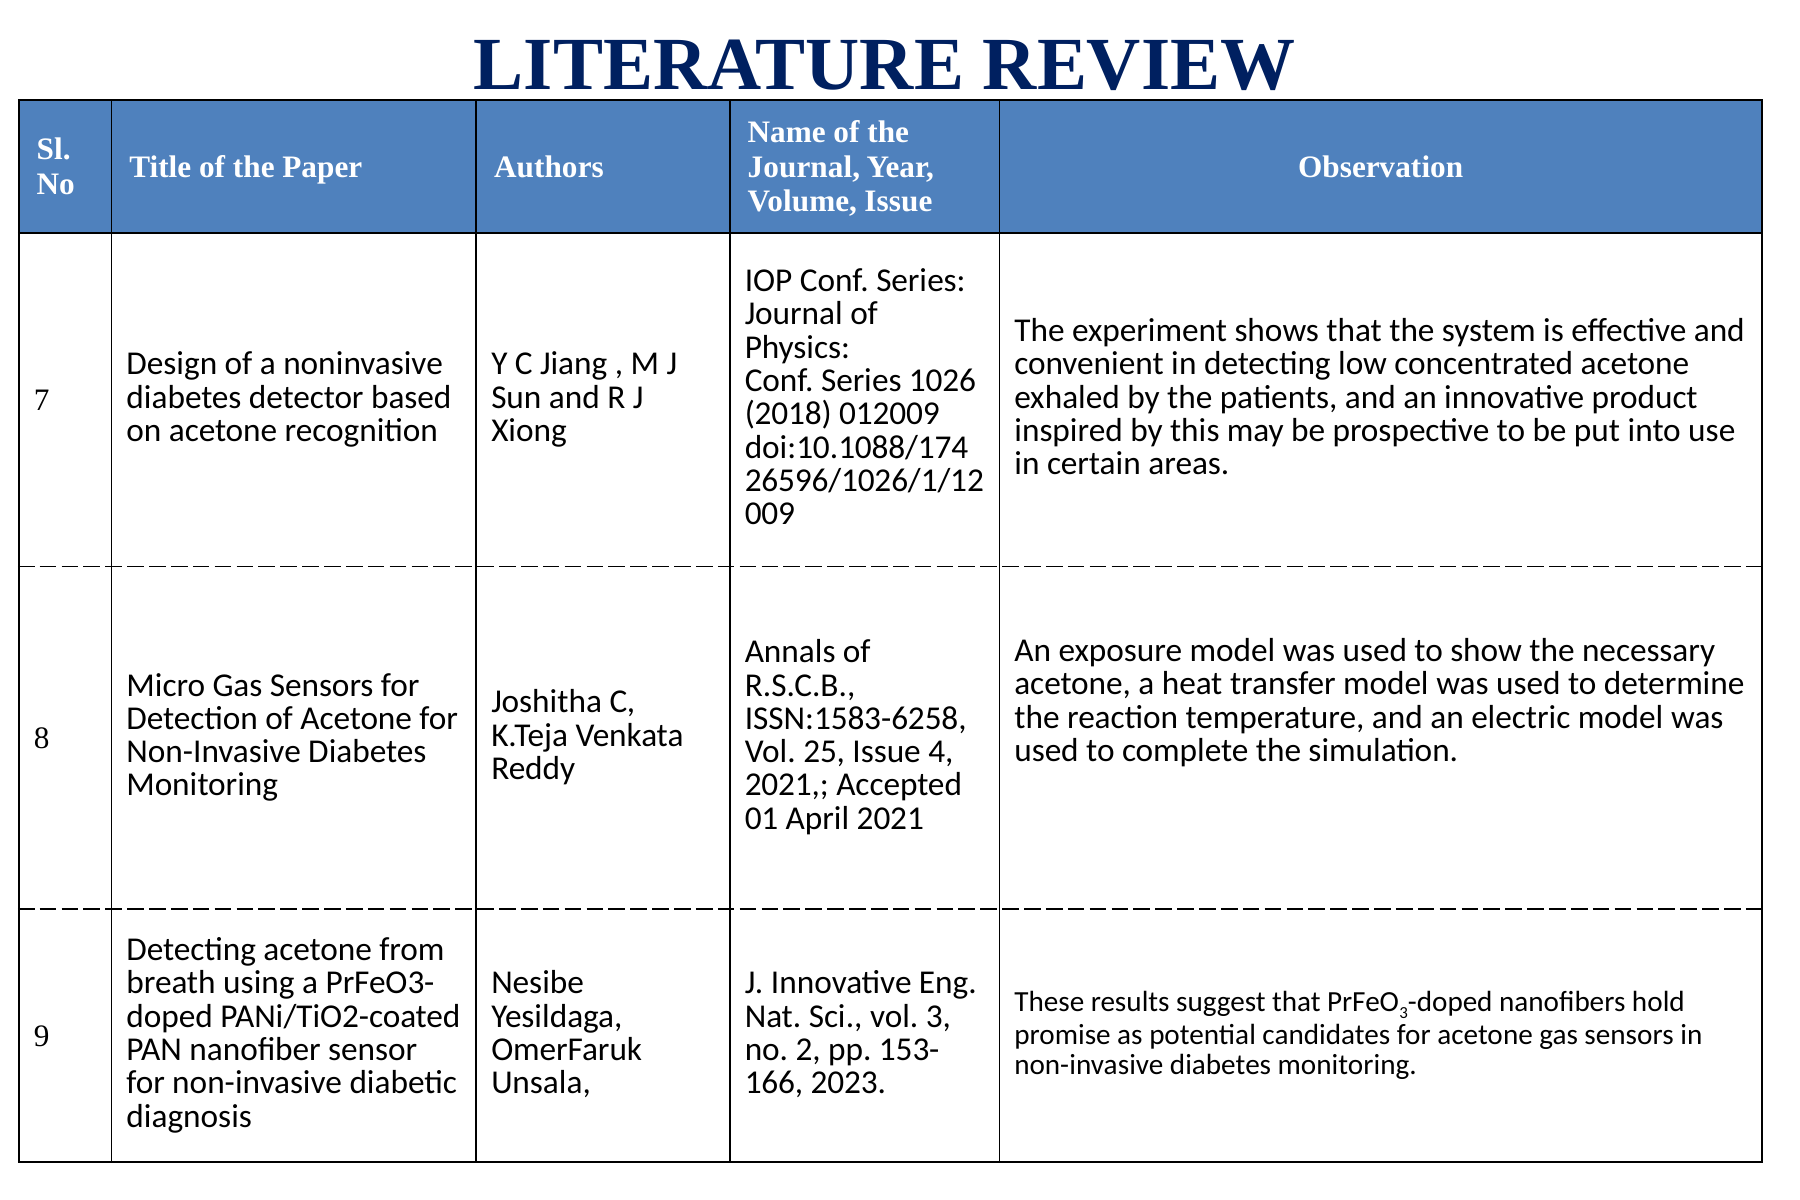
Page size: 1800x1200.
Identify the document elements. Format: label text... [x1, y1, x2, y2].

table_cell The experiment shows that the system is effective and convenient in detecting low concentrated acetone exhaled by the patients, and an innovative product inspired by this may be prospective to be put into use in certain areas. [1000, 234, 1761, 567]
table_cell An exposure model was used to show the necessary acetone, a heat transfer model was used to determine the reaction temperature, and an electric model was used to complete the simulation. [1000, 567, 1761, 909]
table_header Authors [477, 101, 729, 232]
table_header Title of the Paper [112, 101, 475, 232]
table_cell Design of a noninvasive diabetes detector based on acetone recognition [112, 234, 475, 567]
table_cell J. Innovative Eng. Nat. Sci., vol. 3, no. 2, pp. 153-166, 2023. [731, 909, 999, 1161]
table_cell These results suggest that PrFeO3-doped nanofibers hold promise as potential candidates for acetone gas sensors in non-invasive diabetes monitoring. [1000, 909, 1761, 1161]
table_header Observation [1000, 101, 1761, 232]
table_cell 8 [20, 567, 111, 909]
table_cell IOP Conf. Series: Journal of Physics: Conf. Series 1026 (2018) 012009 doi:10.1088/17426596/1026/1/12009 [731, 234, 999, 567]
table_cell 9 [20, 909, 111, 1161]
table_cell Detecting acetone from breath using a PrFeO3-doped PANi/TiO2-coated PAN nanofiber sensor for non-invasive diabetic diagnosis [112, 909, 475, 1161]
table_cell Annals of R.S.C.B., ISSN:1583-6258, Vol. 25, Issue 4, 2021,; Accepted 01 April 2021 [731, 567, 999, 909]
table_header Sl. No [20, 101, 111, 232]
table_header Name of the Journal, Year, Volume, Issue [731, 101, 999, 232]
table_cell Y C Jiang , M J Sun and R J Xiong [477, 234, 729, 567]
table_cell 7 [20, 234, 111, 567]
table_cell Nesibe Yesildaga, OmerFaruk Unsala, [477, 909, 729, 1161]
table_cell Joshitha C, K.Teja Venkata Reddy [477, 567, 729, 909]
title LITERATURE REVIEW [75, 0, 1695, 99]
table_cell Micro Gas Sensors for Detection of Acetone for Non-Invasive Diabetes Monitoring [112, 567, 475, 909]
